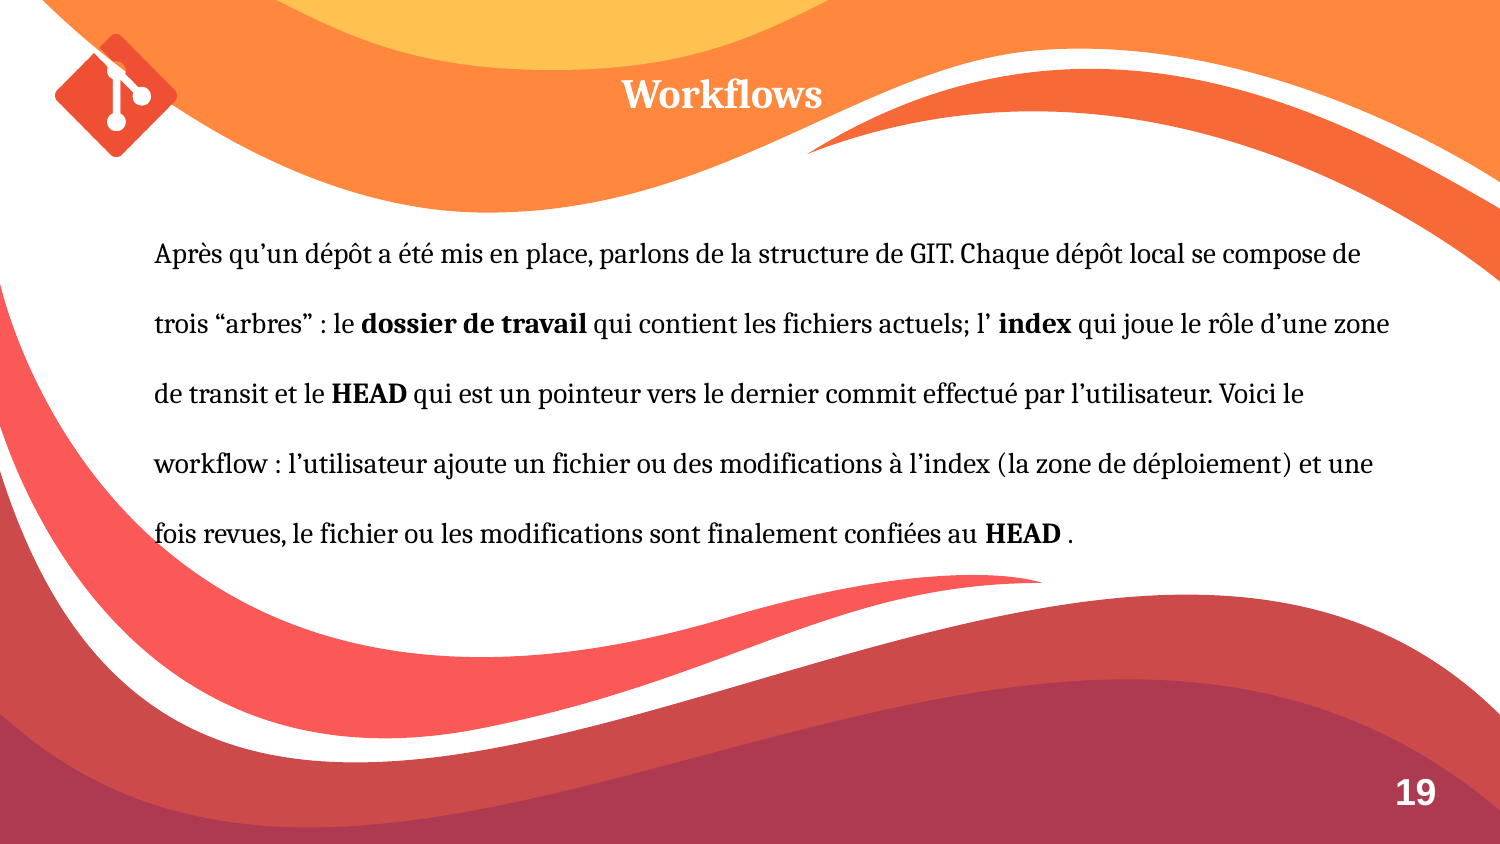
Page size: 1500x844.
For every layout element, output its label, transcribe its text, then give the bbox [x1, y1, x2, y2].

text_box 19 [1361, 753, 1452, 818]
text_box Après qu’un dépôt a été mis en place, parlons de la structure de GIT. Chaque dépôt local se compose de trois “arbres” : le dossier de travail qui contient les fichiers actuels; l’ index qui joue le rôle d’une zone de transit et le HEAD qui est un pointeur vers le dernier commit effectué par l’utilisateur. Voici le workflow : l’utilisateur ajoute un fichier ou des modifications à l’index (la zone de déploiement) et une fois revues, le fichier ou les modifications sont finalement confiées au HEAD . [139, 191, 1433, 627]
text_box Workflows [566, 59, 879, 125]
picture [55, 34, 178, 157]
